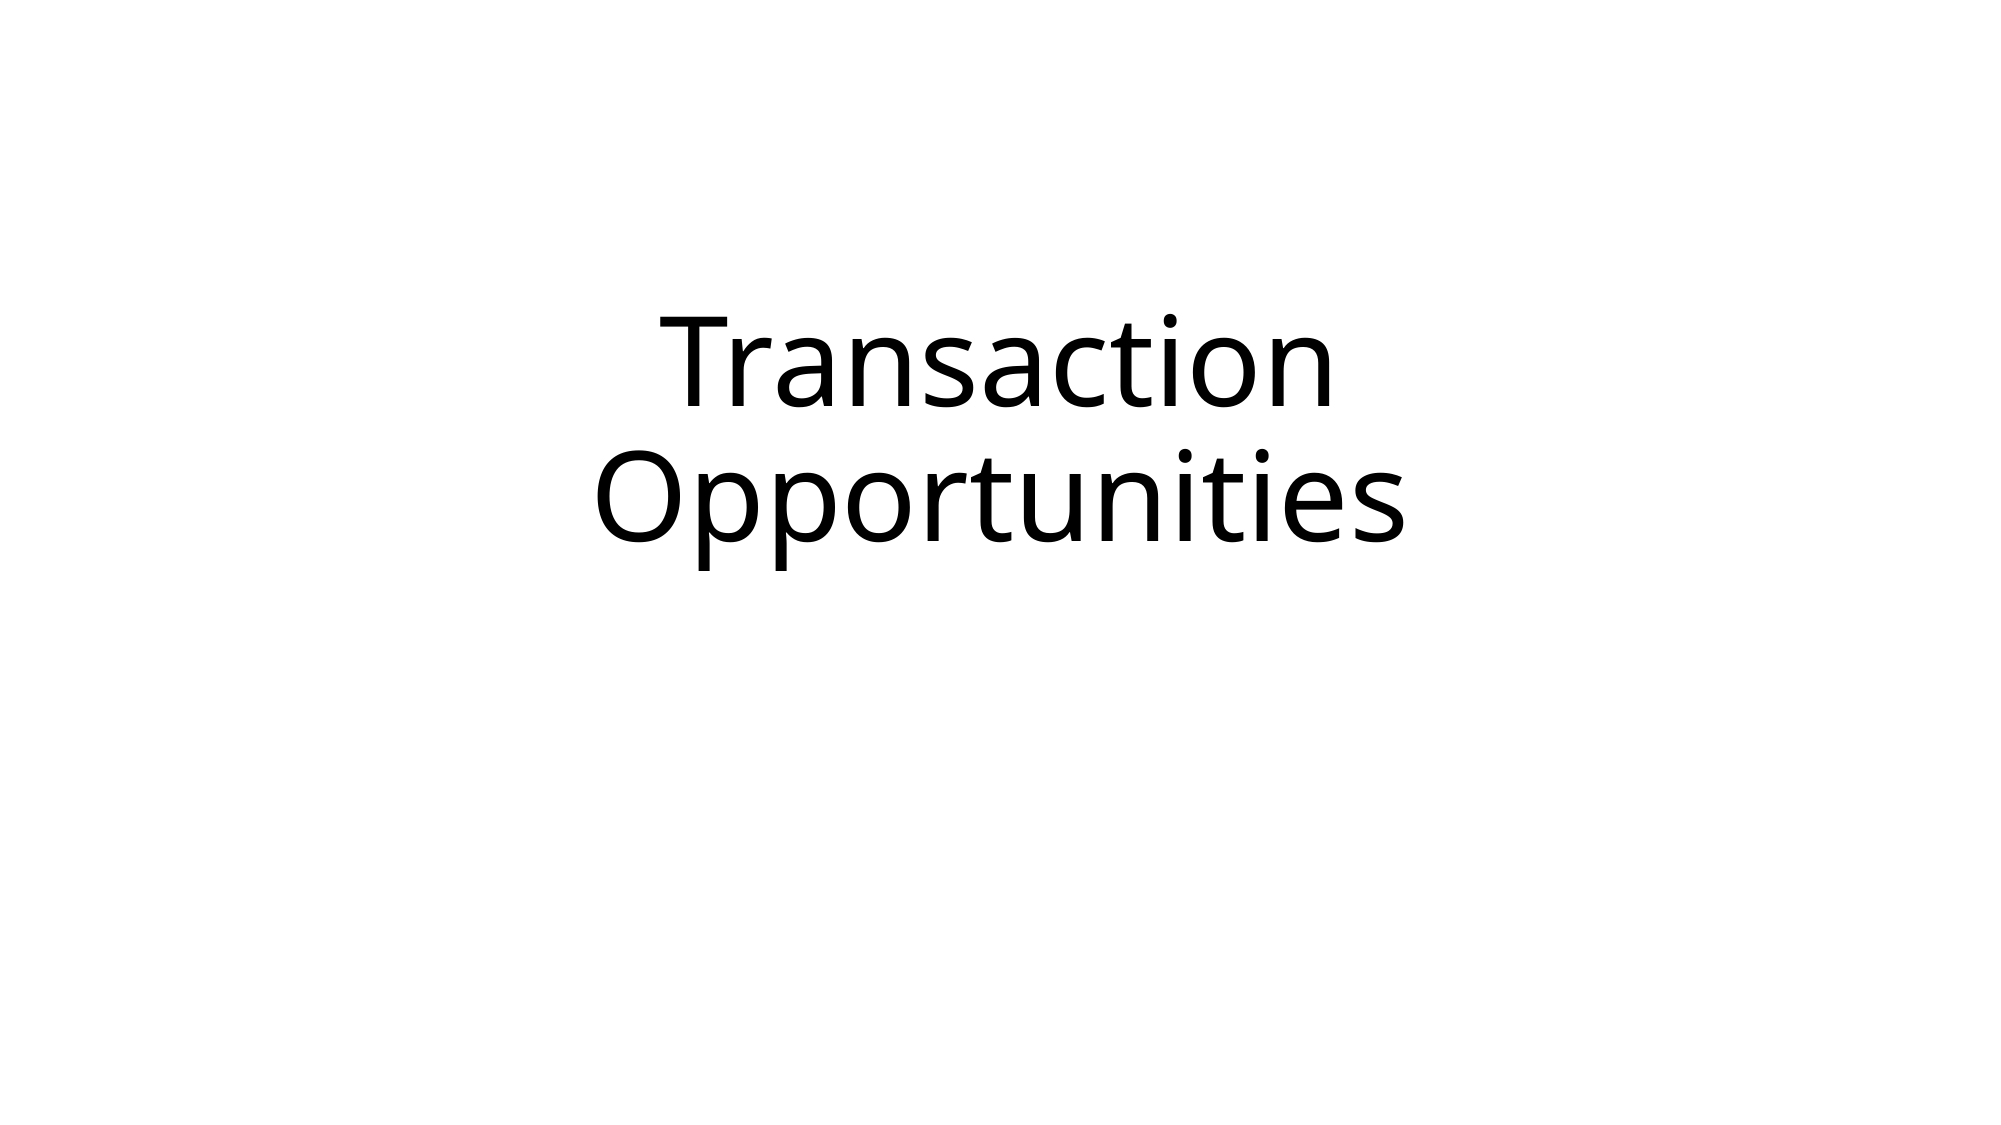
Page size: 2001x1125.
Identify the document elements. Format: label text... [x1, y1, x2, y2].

title Transaction Opportunities [249, 184, 1750, 576]
